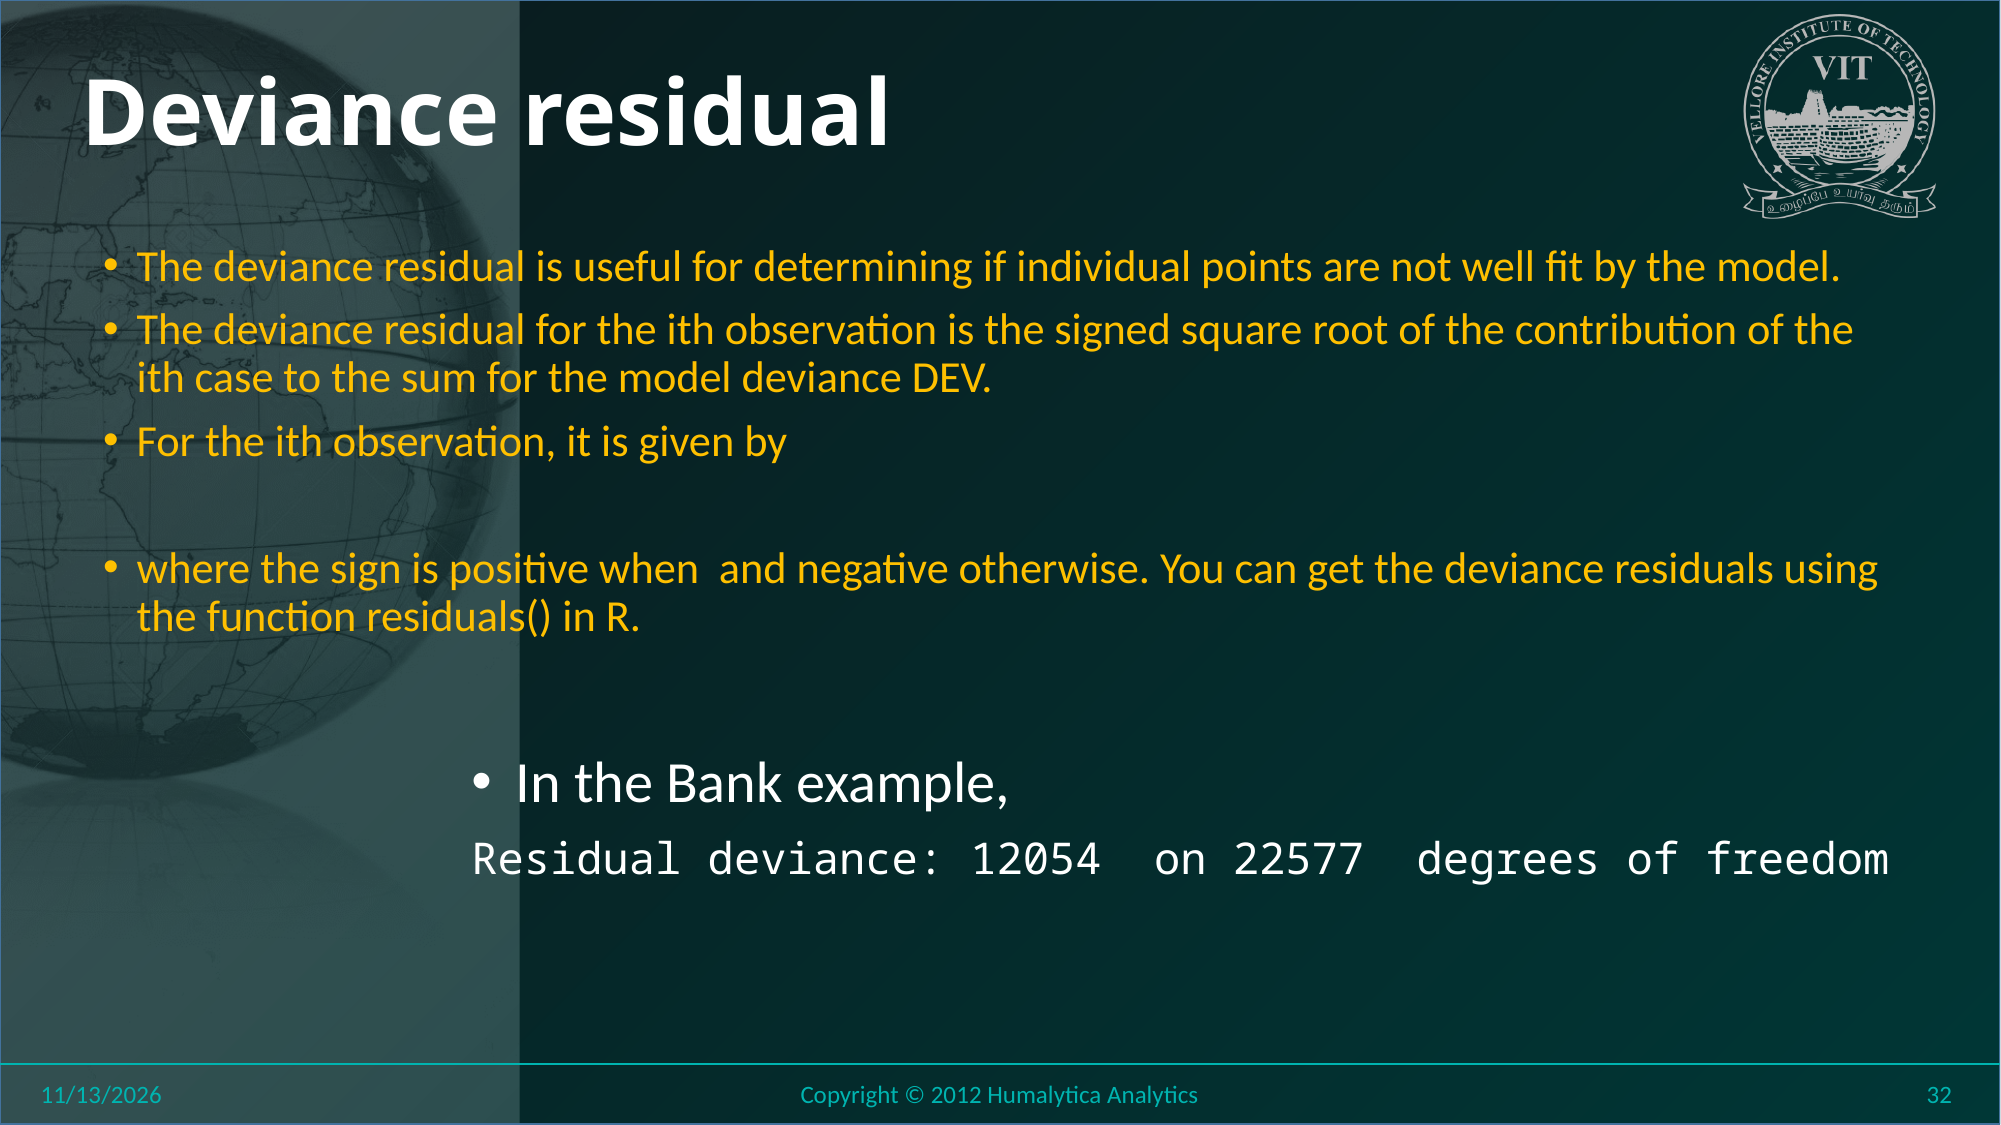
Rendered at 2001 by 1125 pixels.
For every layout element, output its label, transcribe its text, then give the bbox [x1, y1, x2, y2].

list In the Bank example, Residual deviance: 12054 on 22577 degrees of freedom [456, 745, 1910, 952]
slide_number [25, 1064, 476, 1124]
slide_number 32 [1517, 1064, 1968, 1124]
footer Copyright © 2012 Humalytica Analytics [662, 1064, 1338, 1124]
title Deviance residual [66, 15, 1719, 218]
